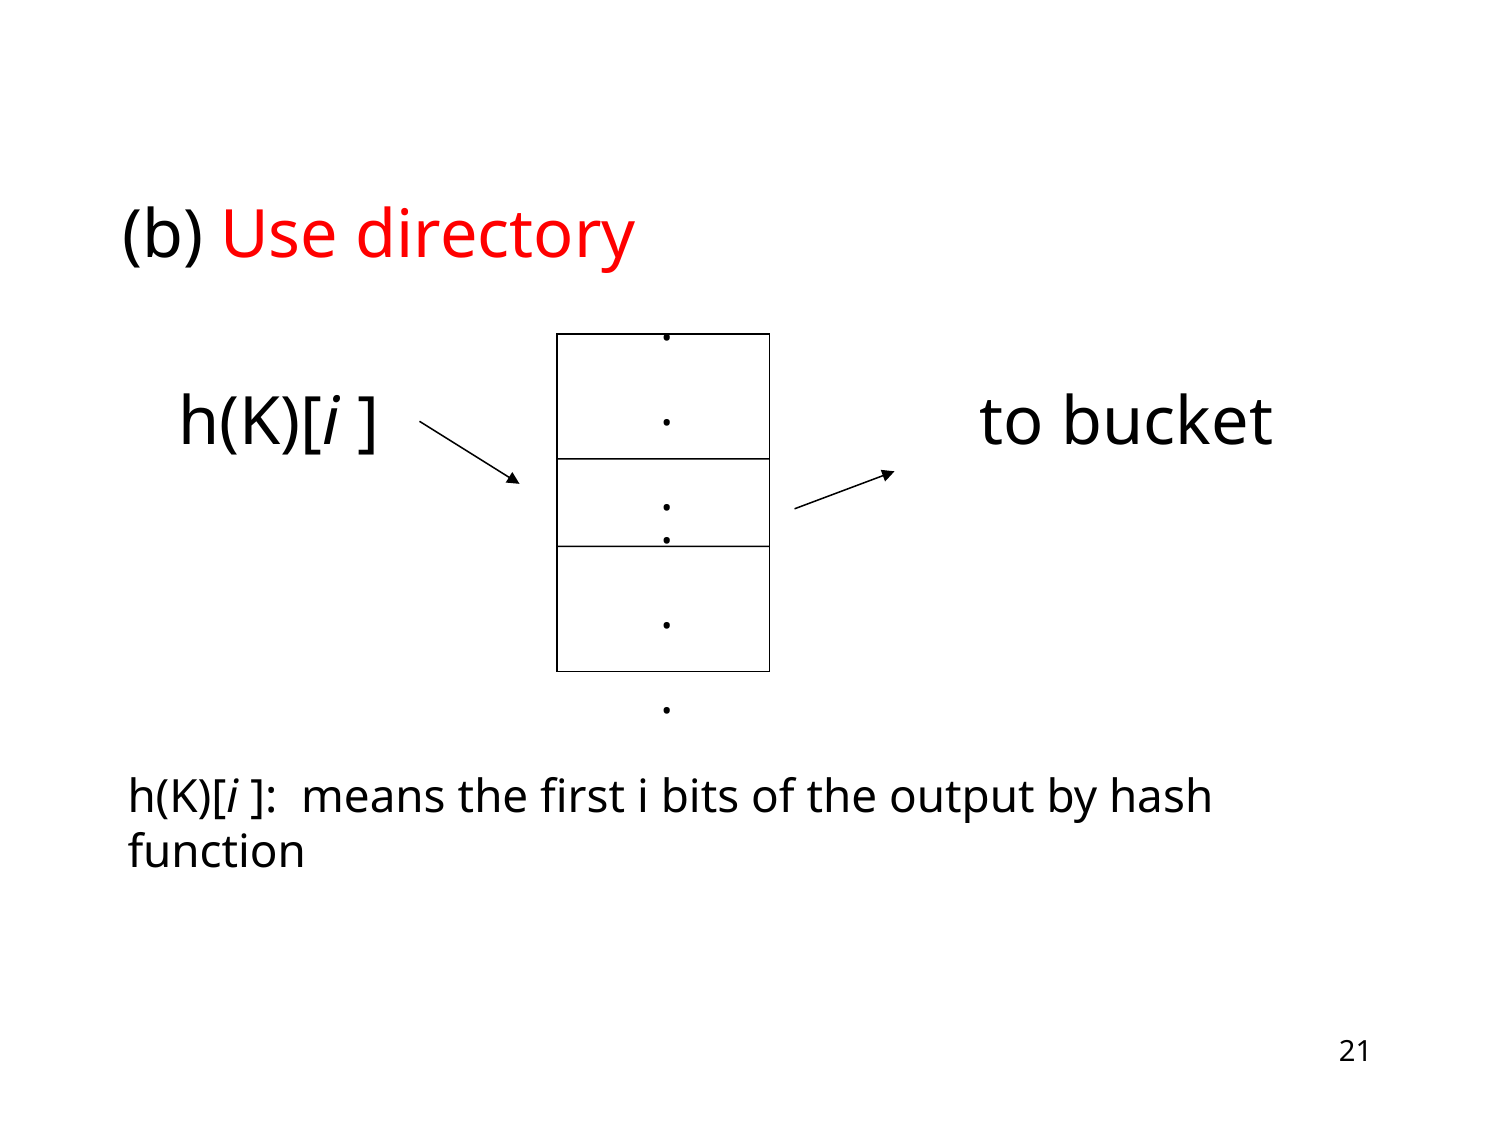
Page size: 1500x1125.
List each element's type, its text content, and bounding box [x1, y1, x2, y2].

list (b) Use directory h(K)[i ] to bucket [107, 183, 1382, 732]
text_box [419, 421, 520, 484]
text_box [794, 469, 895, 509]
text_box [689, 333, 770, 458]
text_box [556, 333, 645, 672]
slide_number 21 [1074, 1024, 1388, 1101]
text_box [689, 459, 770, 546]
text_box . . . [645, 282, 689, 486]
title h(K)[i ]: means the first i bits of the output by hash function [112, 727, 1388, 916]
text_box . . . [645, 486, 689, 727]
text_box [689, 547, 770, 672]
